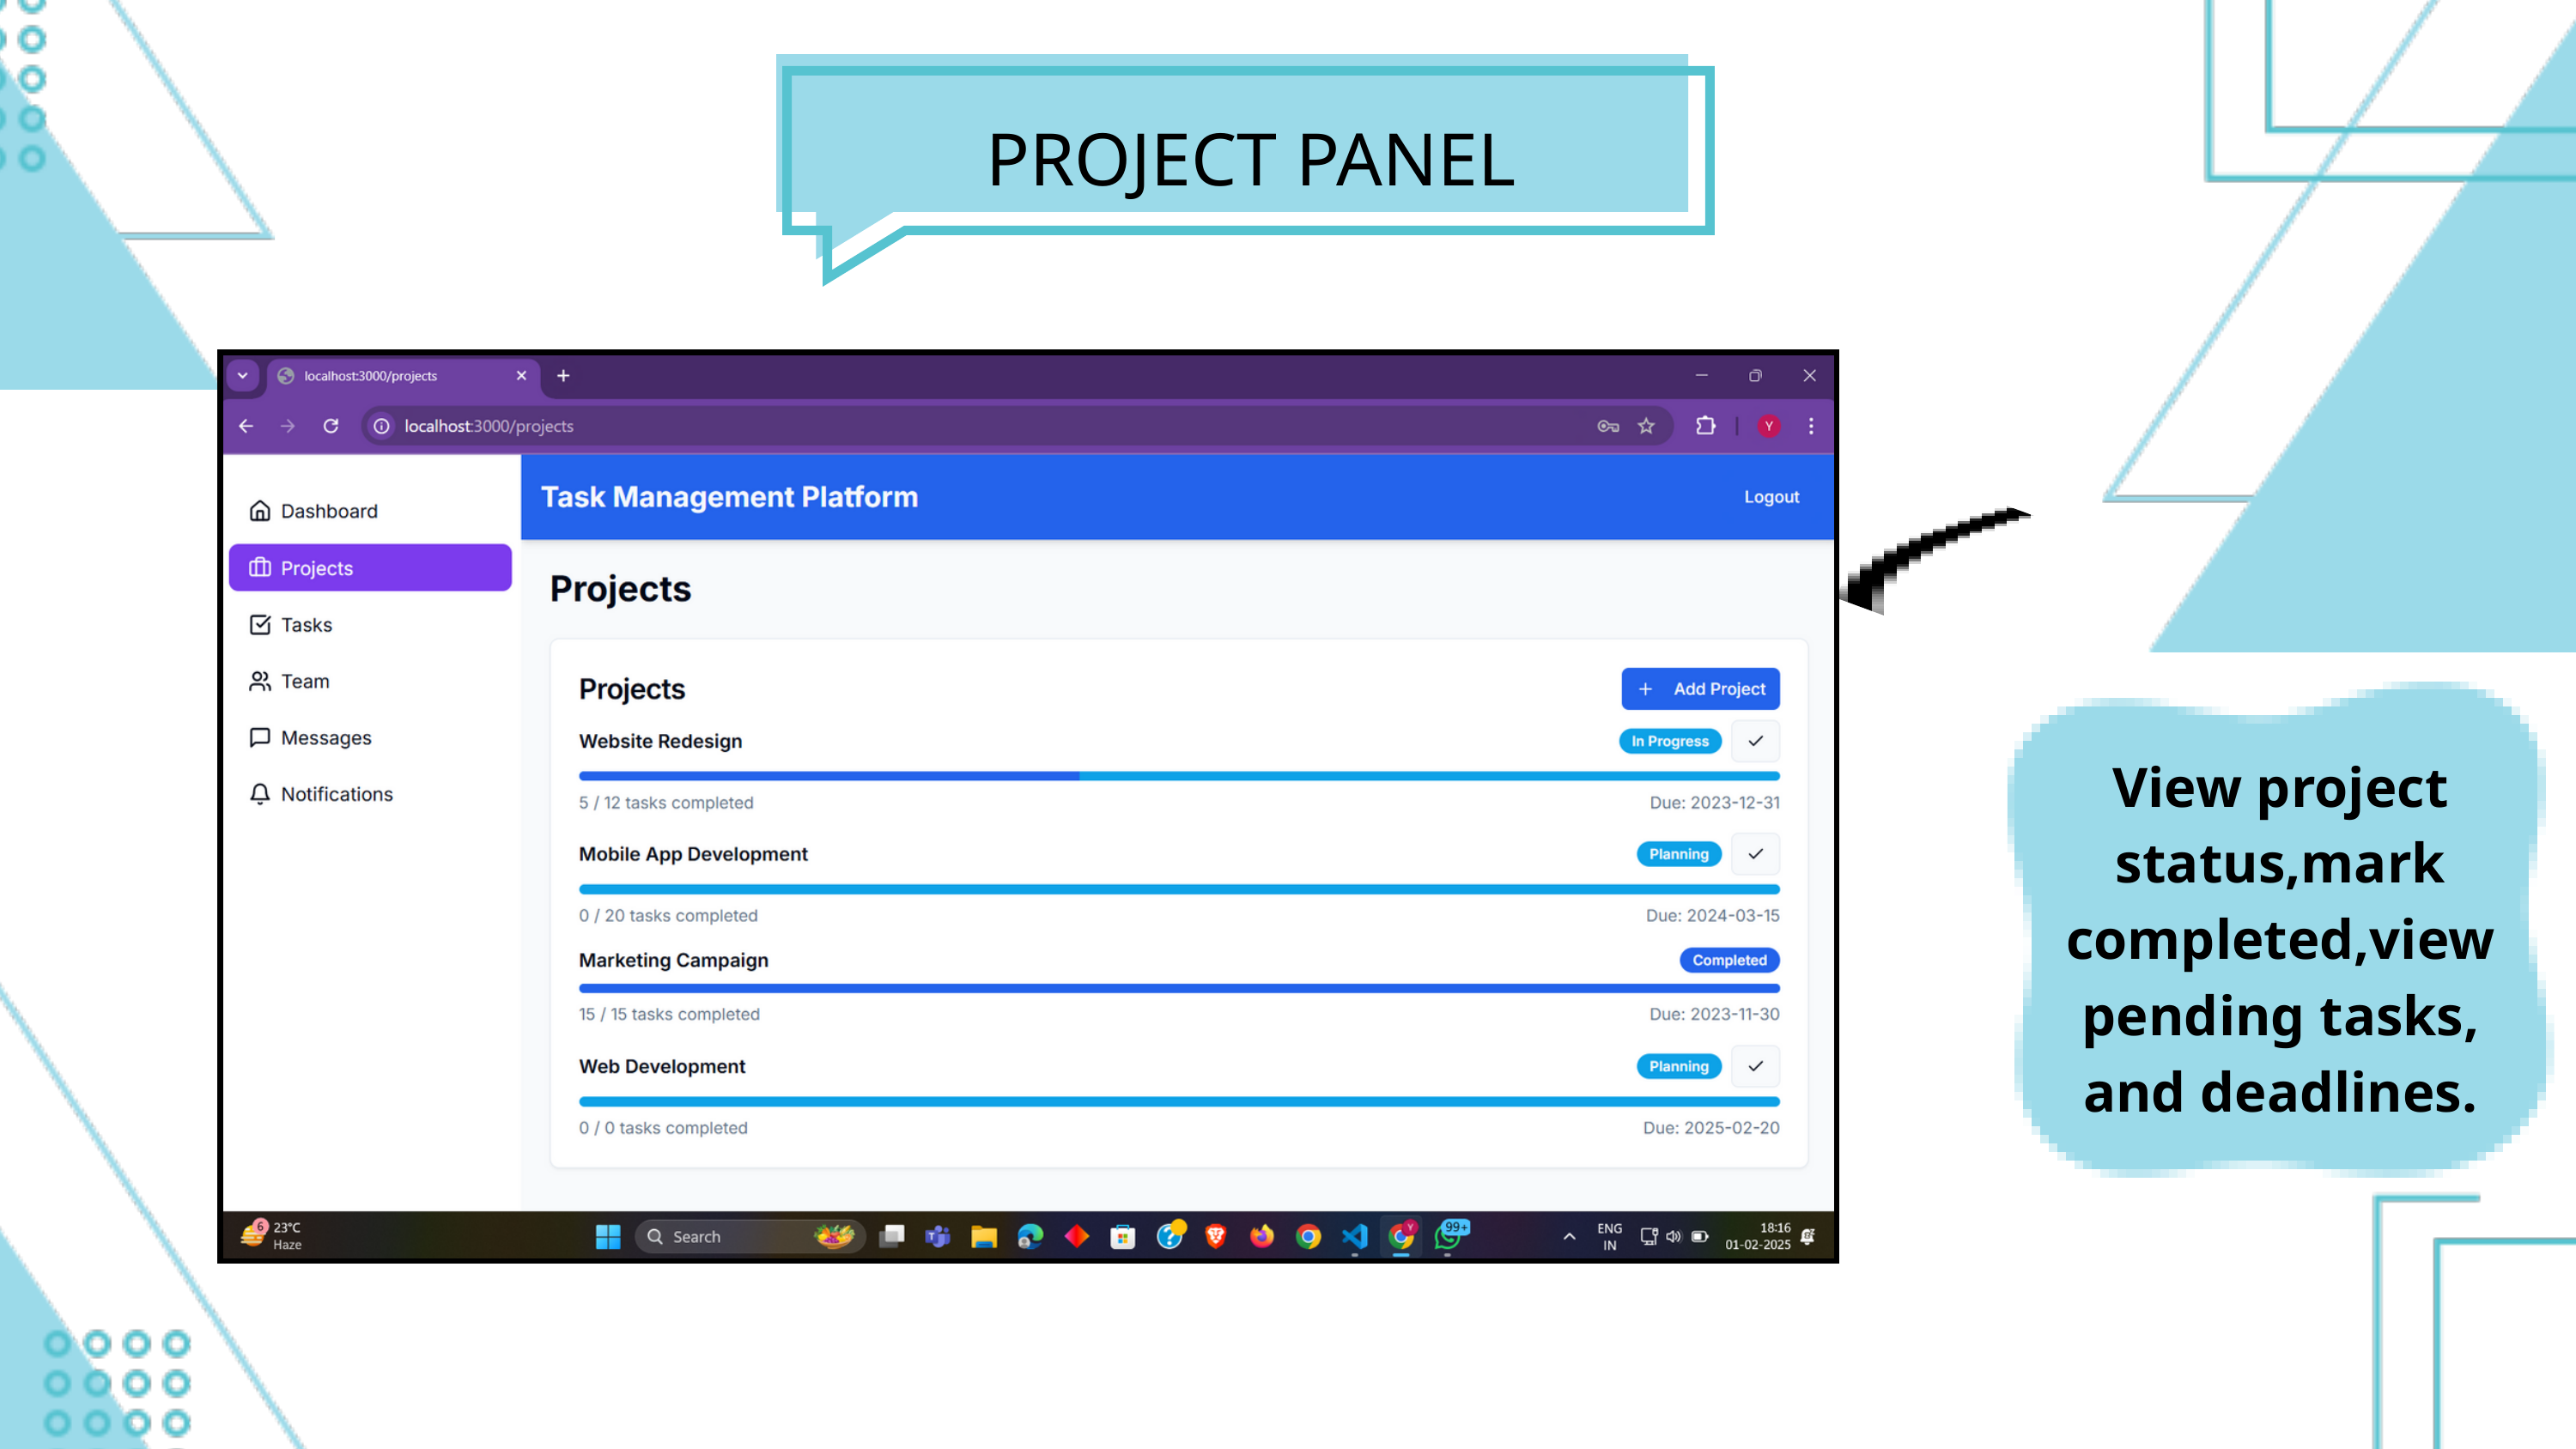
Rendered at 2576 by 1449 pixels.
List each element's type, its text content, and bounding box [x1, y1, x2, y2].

text_box [2007, 682, 2555, 1186]
text_box [1837, 461, 2300, 682]
text_box [0, 0, 276, 390]
text_box [0, 834, 420, 1449]
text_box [775, 53, 1710, 279]
text_box [220, 352, 1837, 1262]
text_box [2102, 0, 2576, 652]
text_box [2270, 1163, 2576, 1449]
text_box View project status,mark completed,view pending tasks, and deadlines. [2036, 742, 2526, 1123]
